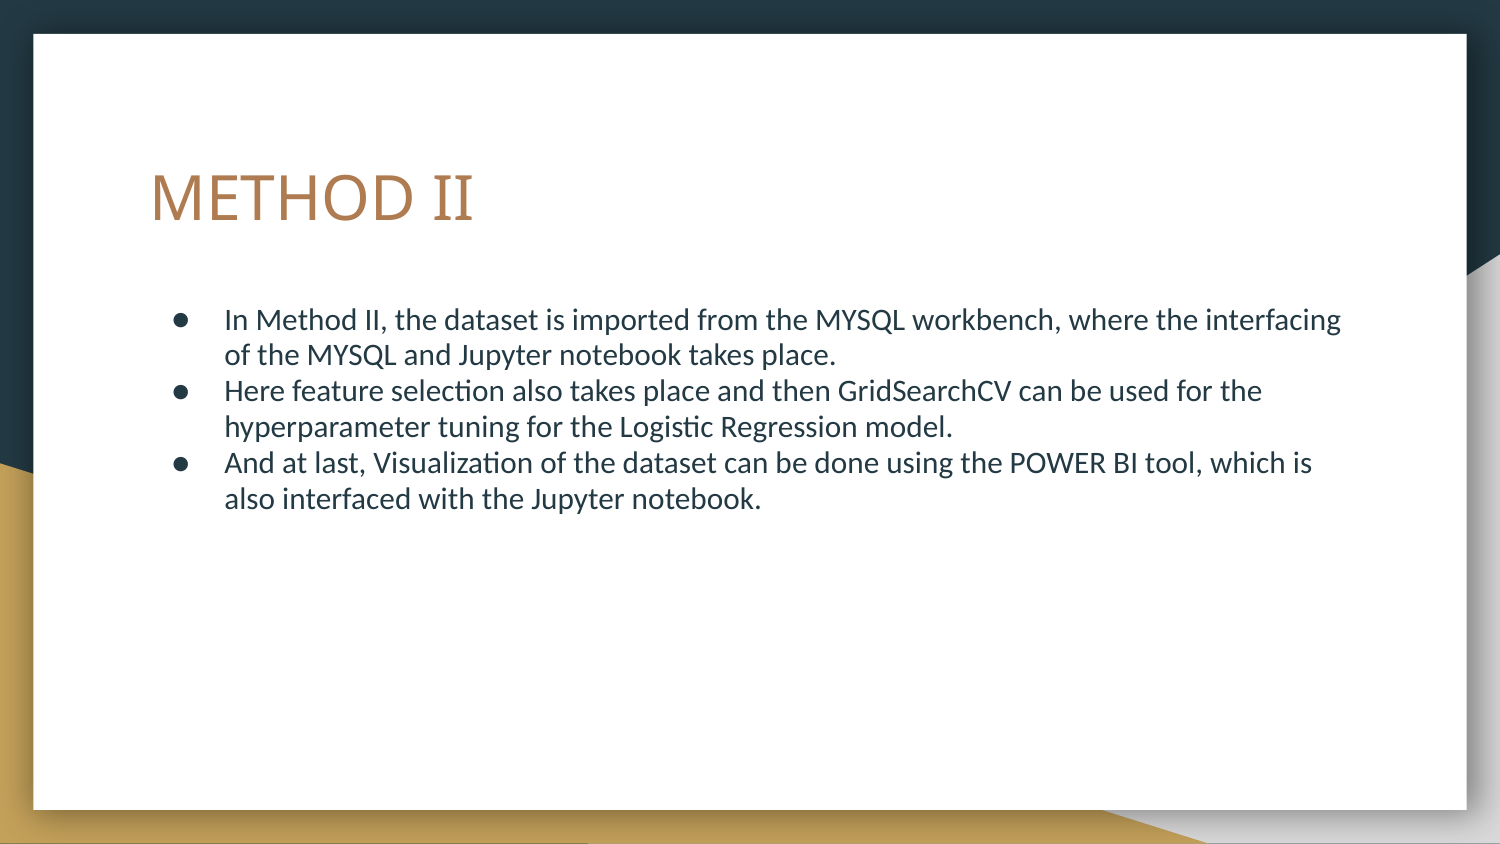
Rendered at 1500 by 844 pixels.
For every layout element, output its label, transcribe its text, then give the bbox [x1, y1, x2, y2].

list In Method II, the dataset is imported from the MYSQL workbench, where the interfacing of the MYSQL and Jupyter notebook takes place. Here feature selection also takes place and then GridSearchCV can be used for the hyperparameter tuning for the Logistic Regression model. And at last, Visualization of the dataset can be done using the POWER BI tool, which is also interfaced with the Jupyter notebook. [134, 286, 1366, 689]
title METHOD II [134, 138, 1366, 286]
